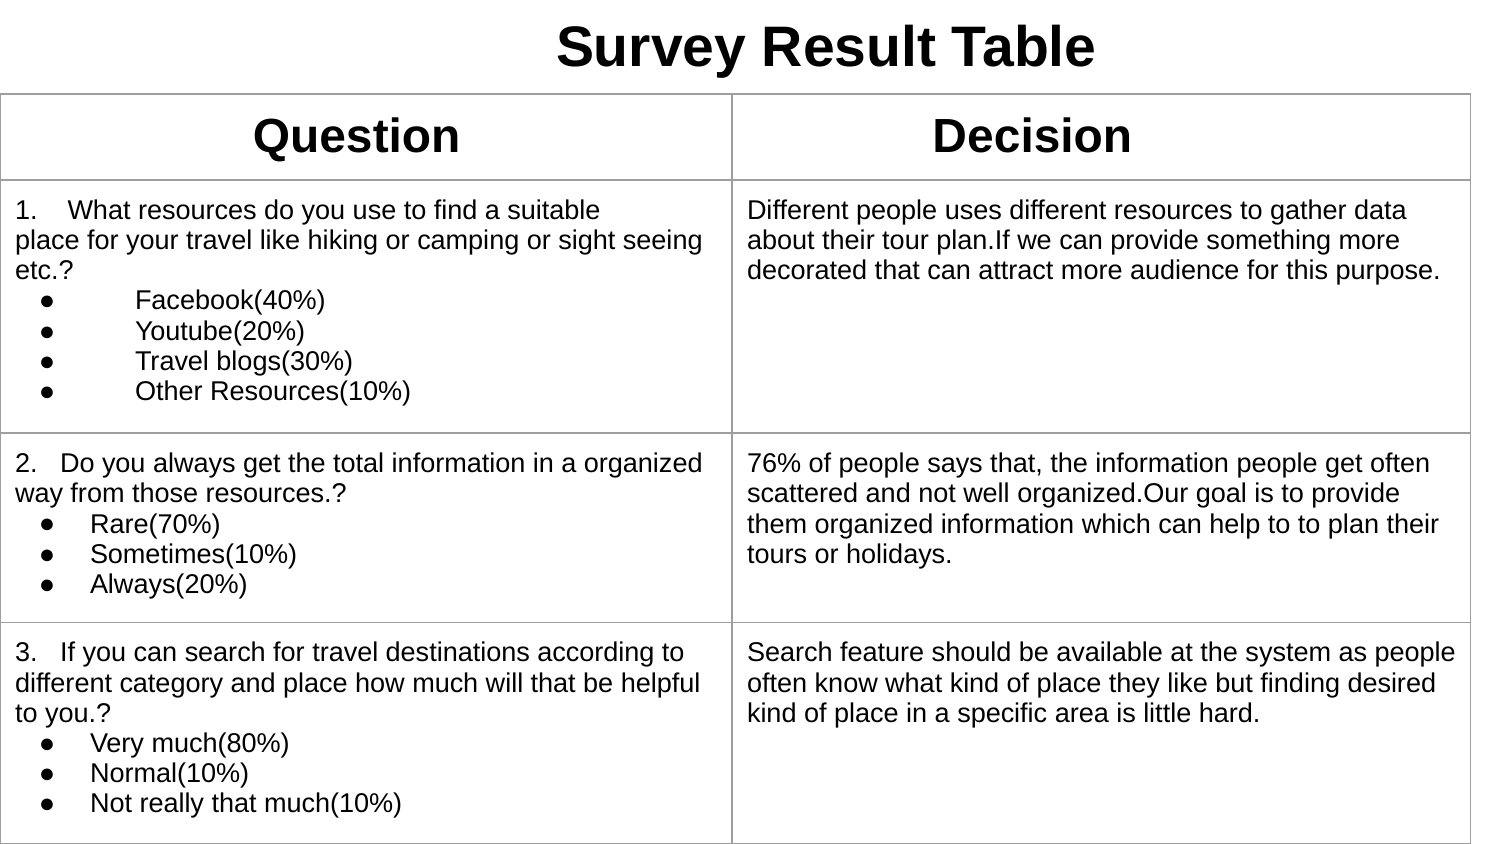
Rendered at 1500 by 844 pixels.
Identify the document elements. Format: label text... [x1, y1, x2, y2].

table_cell 3. If you can search for travel destinations according to different category and place how much will that be helpful to you.? Very much(80%) Normal(10%) Not really that much(10%) [1, 623, 731, 843]
table_header Question [1, 95, 731, 179]
table_header Decision [733, 95, 1470, 179]
table_cell Search feature should be available at the system as people often know what kind of place they like but finding desired kind of place in a specific area is little hard. [733, 623, 1470, 843]
table_cell Different people uses different resources to gather data about their tour plan.If we can provide something more decorated that can attract more audience for this purpose. [733, 181, 1470, 432]
title Survey Result Table [51, 0, 1449, 93]
table_cell 2. Do you always get the total information in a organized way from those resources.? Rare(70%) Sometimes(10%) Always(20%) [1, 434, 731, 622]
table_cell 1. What resources do you use to find a suitable place for your travel like hiking or camping or sight seeing etc.? Facebook(40%) Youtube(20%) Travel blogs(30%) Other Resources(10%) [1, 181, 731, 432]
table_cell 76% of people says that, the information people get often scattered and not well organized.Our goal is to provide them organized information which can help to to plan their tours or holidays. [733, 434, 1470, 622]
